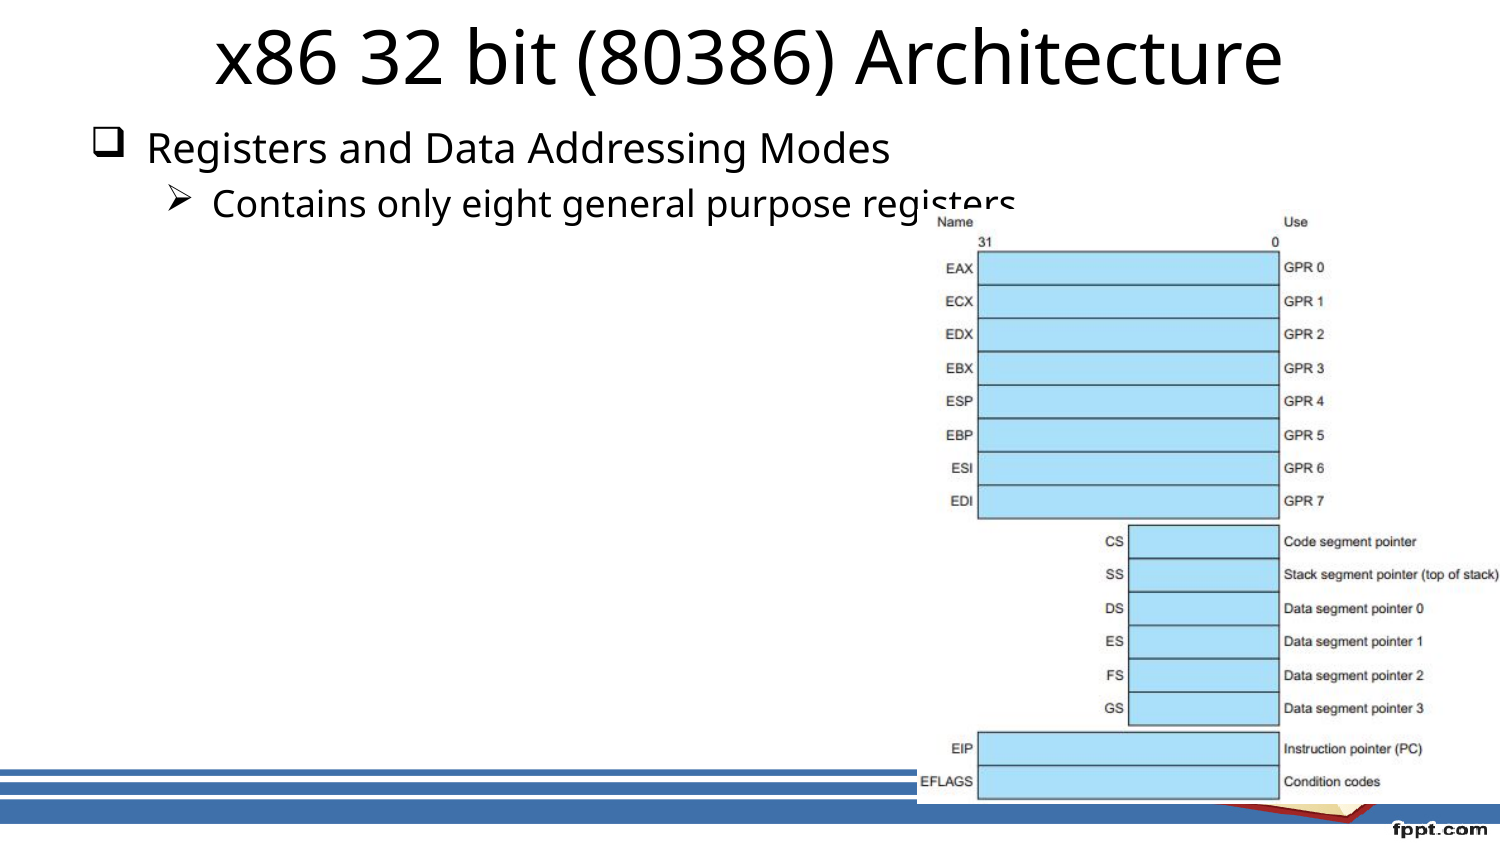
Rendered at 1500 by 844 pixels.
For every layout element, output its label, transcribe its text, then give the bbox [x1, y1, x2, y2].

title x86 32 bit (80386) Architecture [75, 8, 1425, 102]
picture [0, 0, 1500, 844]
list Registers and Data Addressing Modes Contains only eight general purpose registers [75, 114, 1425, 754]
